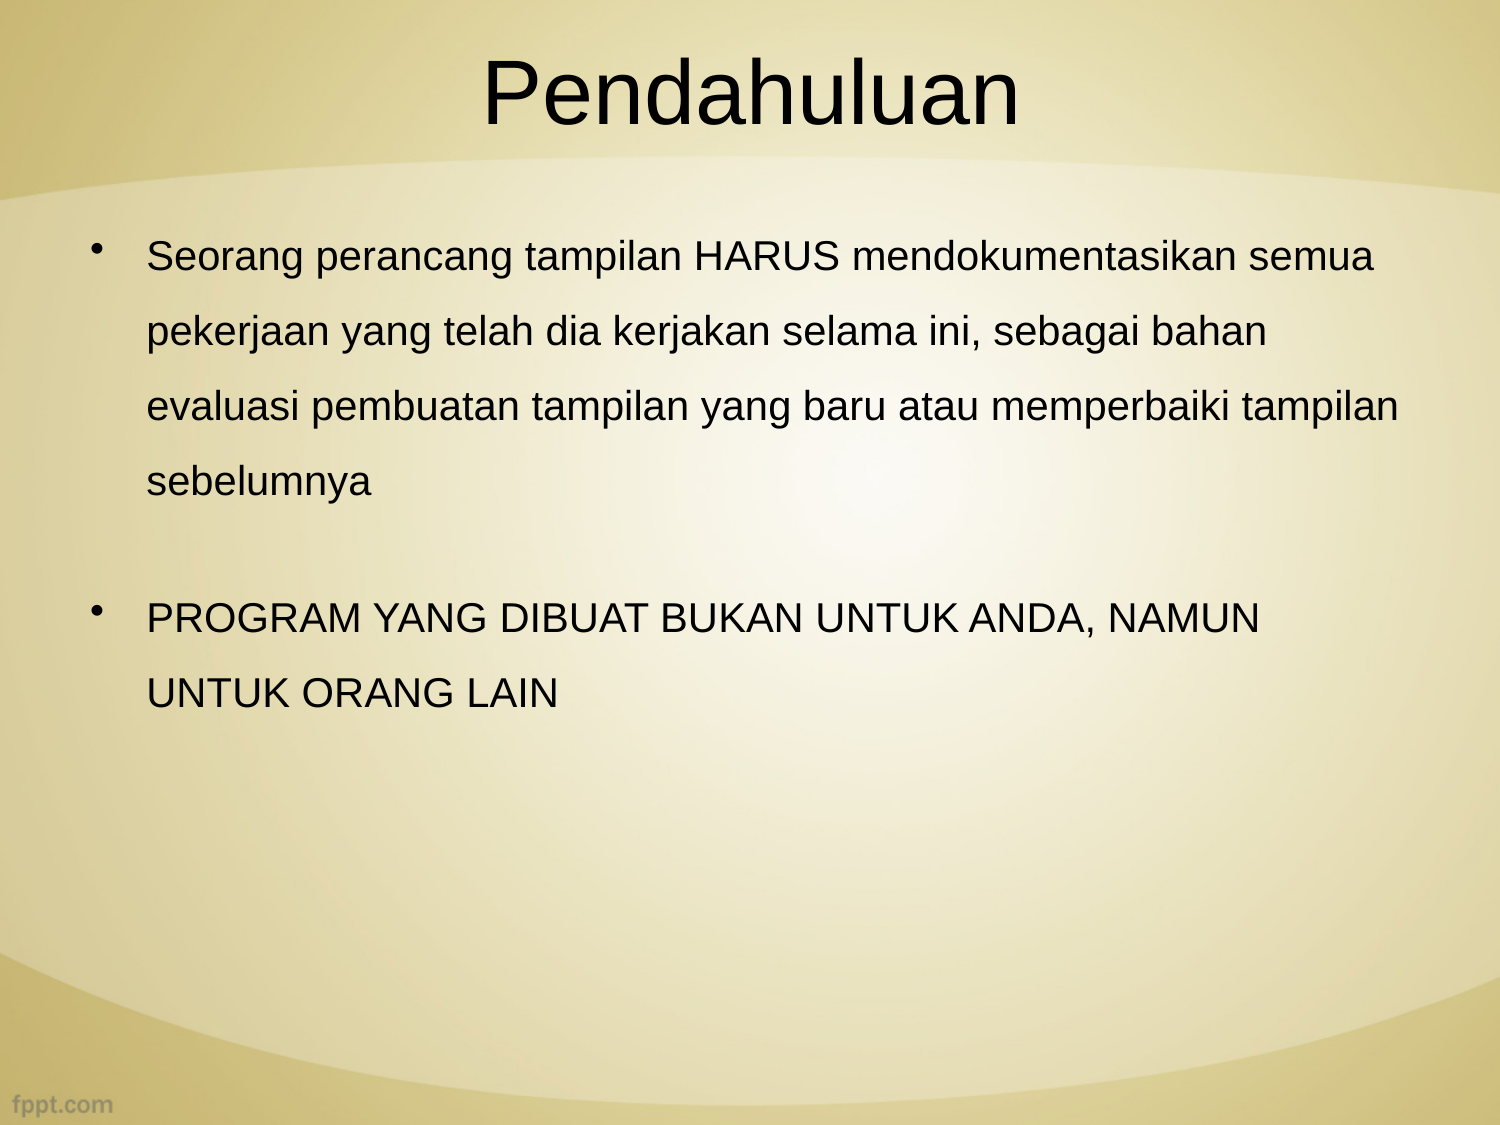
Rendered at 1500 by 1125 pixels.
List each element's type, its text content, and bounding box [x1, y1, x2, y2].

list Seorang perancang tampilan HARUS mendokumentasikan semua pekerjaan yang telah dia kerjakan selama ini, sebagai bahan evaluasi pembuatan tampilan yang baru atau memperbaiki tampilan sebelumnya PROGRAM YANG DIBUAT BUKAN UNTUK ANDA, NAMUN UNTUK ORANG LAIN [75, 196, 1427, 1071]
title Pendahuluan [76, 7, 1427, 169]
picture [0, 0, 1500, 1125]
